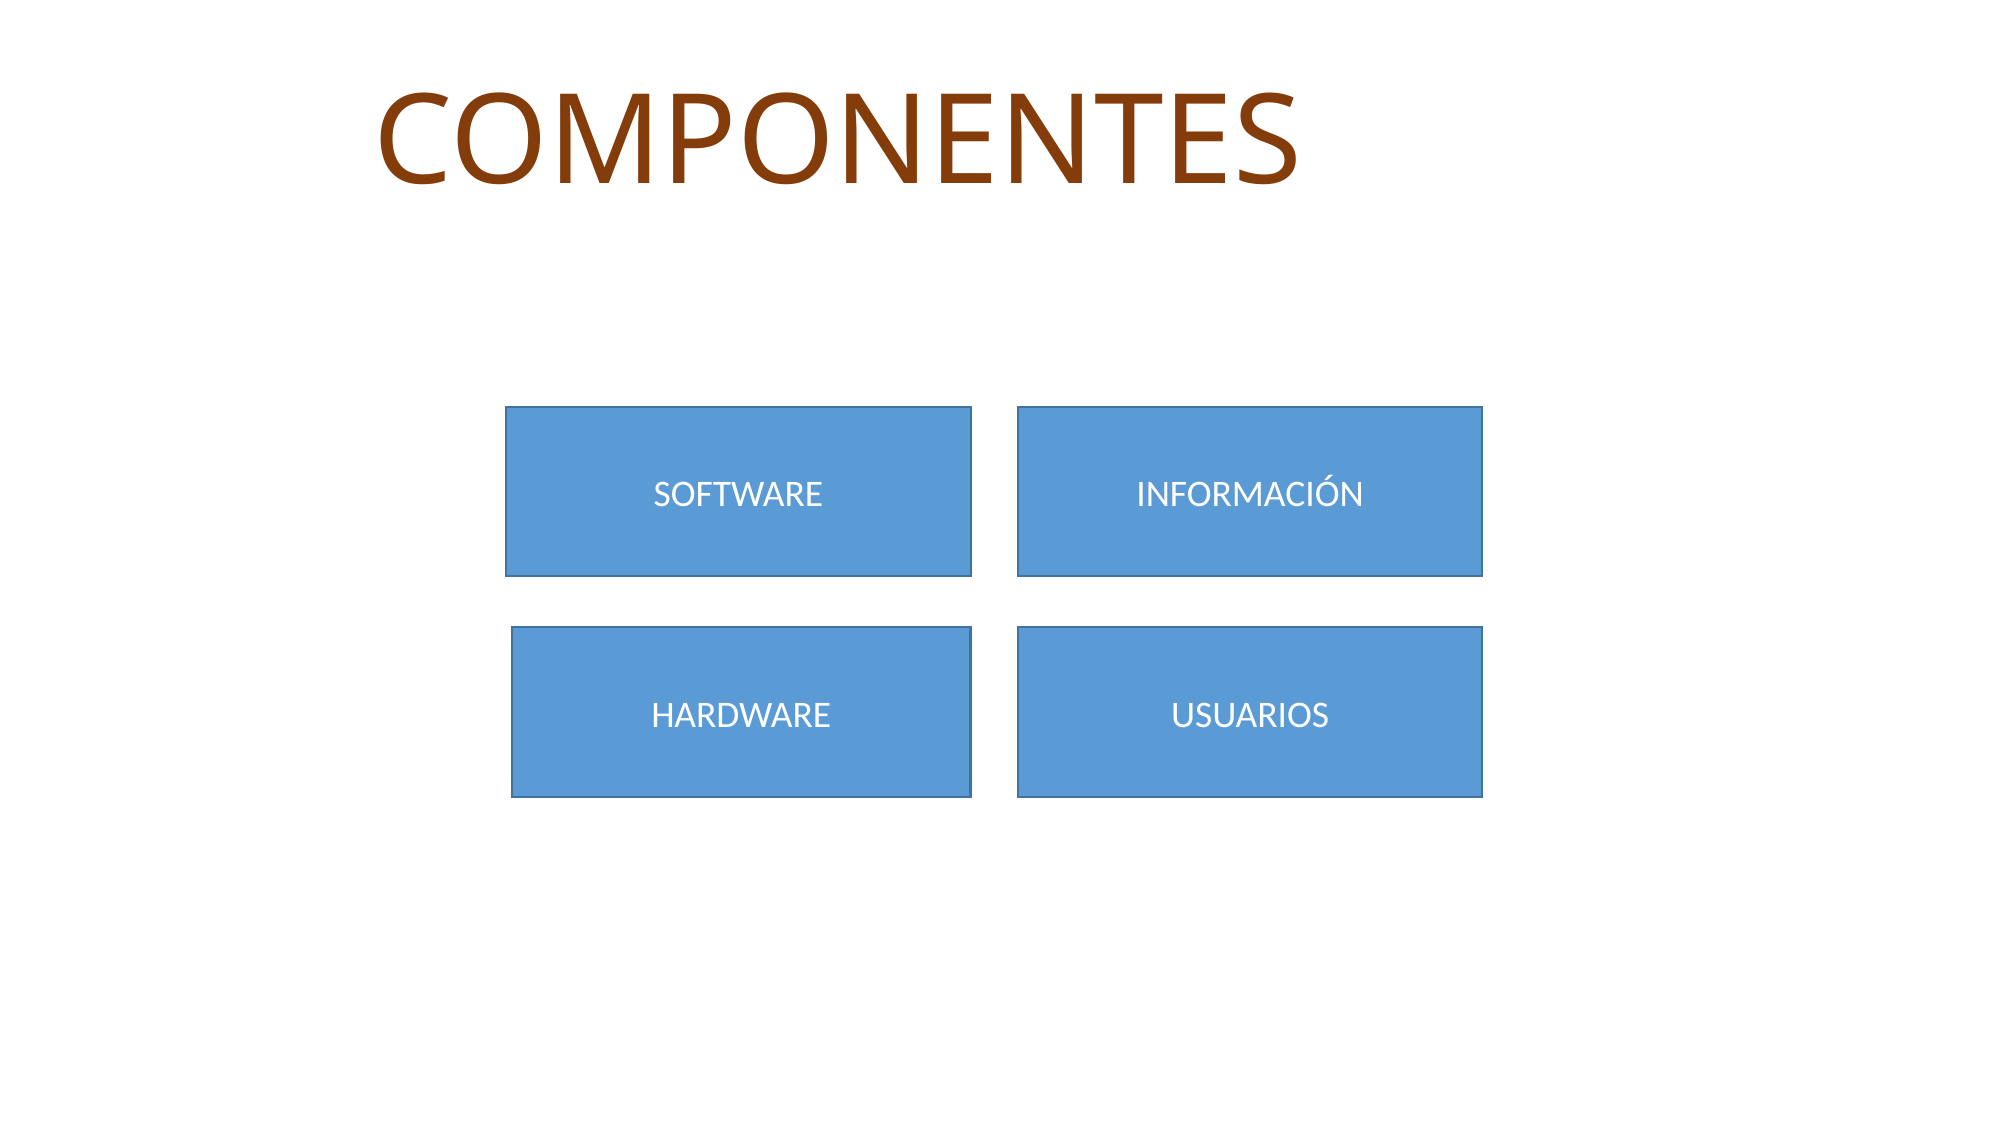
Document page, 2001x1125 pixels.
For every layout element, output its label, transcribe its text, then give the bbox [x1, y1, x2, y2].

text_box SOFTWARE [505, 406, 972, 577]
text_box INFORMACIÓN [1017, 406, 1483, 577]
text_box USUARIOS [1017, 626, 1483, 798]
text_box HARDWARE [511, 626, 972, 798]
title COMPONENTES [88, 59, 1589, 219]
